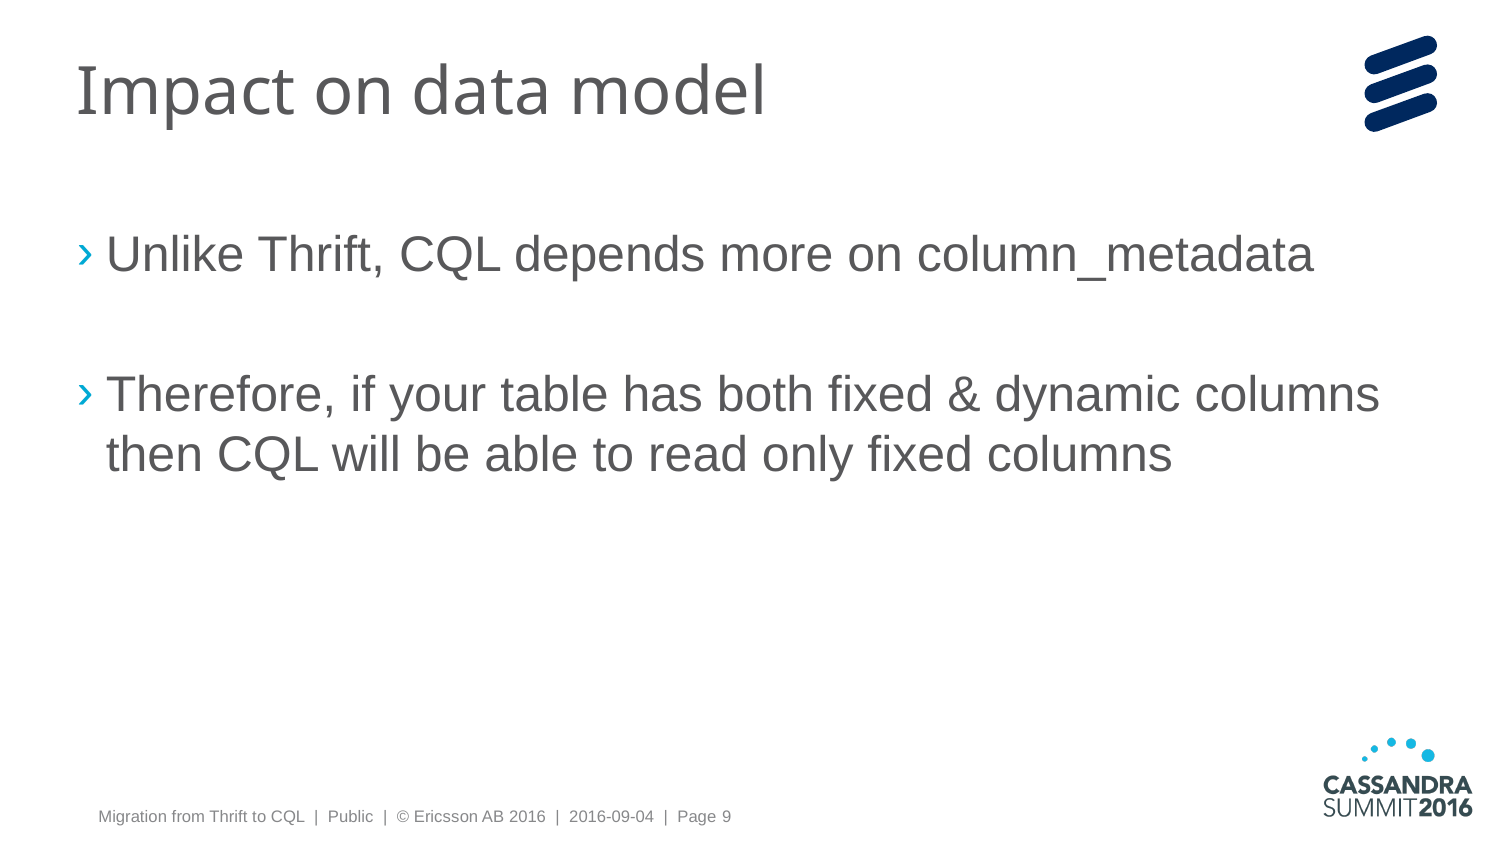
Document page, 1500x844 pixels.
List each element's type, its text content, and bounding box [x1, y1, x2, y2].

picture [1320, 734, 1475, 819]
list Unlike Thrift, CQL depends more on column_metadata Therefore, if your table has both fixed & dynamic columns then CQL will be able to read only fixed columns [64, 221, 1436, 696]
title Impact on data model [64, 29, 1295, 164]
